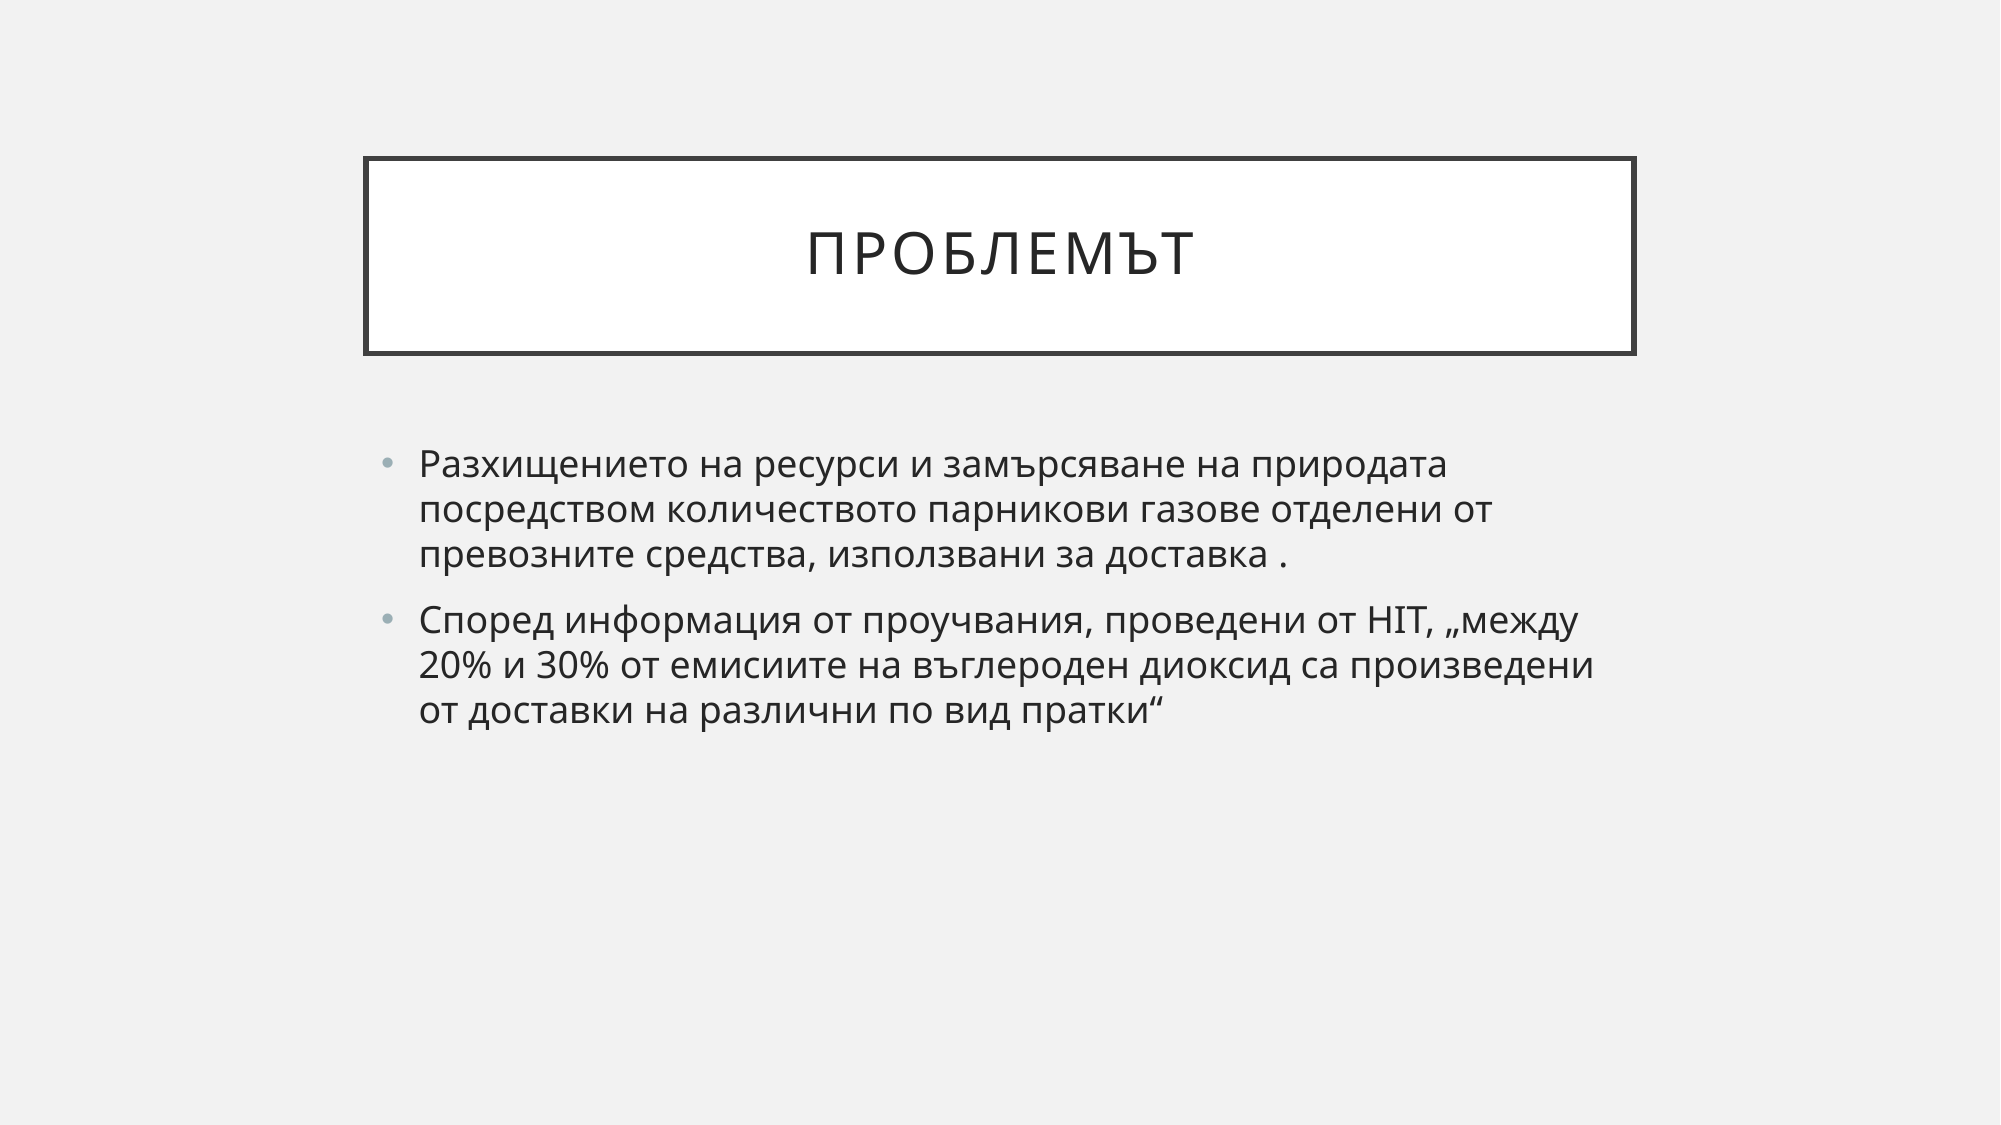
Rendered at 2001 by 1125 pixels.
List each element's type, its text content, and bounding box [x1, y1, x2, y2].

list Разхищението на ресурси и замърсяване на природата посредством количеството парникови газове отделени от превозните средства, използвани за доставка . Според информация от проучвания, проведени от HIT, „между 20% и 30% от емисиите на въглероден диоксид са произведени от доставки на различни по вид пратки“ [366, 432, 1634, 942]
title Проблемът [363, 156, 1637, 356]
